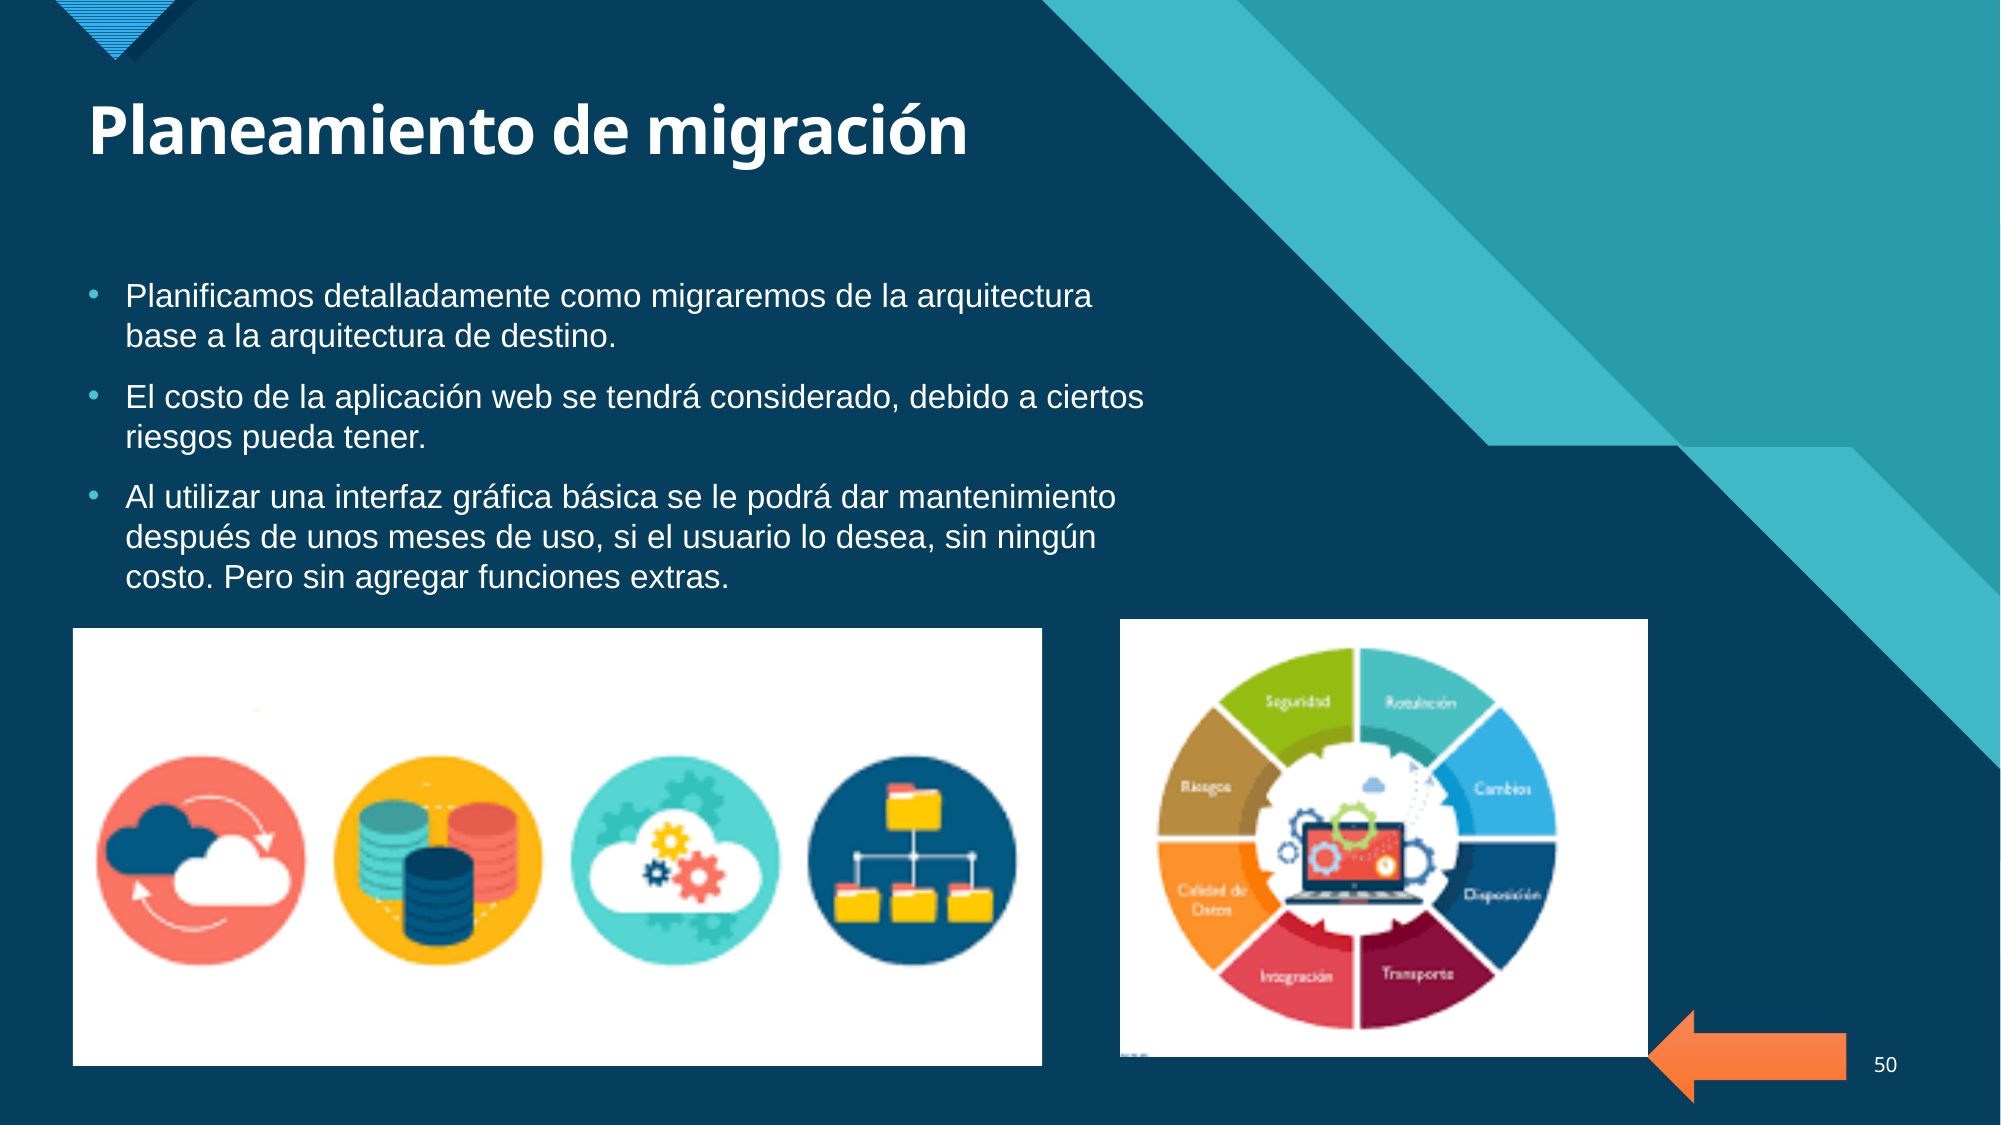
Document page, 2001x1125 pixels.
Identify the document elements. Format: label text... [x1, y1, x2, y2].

picture [73, 629, 1042, 1065]
picture [1121, 620, 1648, 1056]
text_box [1647, 1009, 1847, 1104]
slide_number 50 [1845, 1035, 1913, 1096]
title Planeamiento de migración [72, 89, 1913, 177]
list Planificamos detalladamente como migraremos de la arquitectura base a la arquitectura de destino. El costo de la aplicación web se tendrá considerado, debido a ciertos riesgos pueda tener. Al utilizar una interfaz gráfica básica se le podrá dar mantenimiento después de unos meses de uso, si el usuario lo desea, sin ningún costo. Pero sin agregar funciones extras. [72, 266, 1175, 939]
